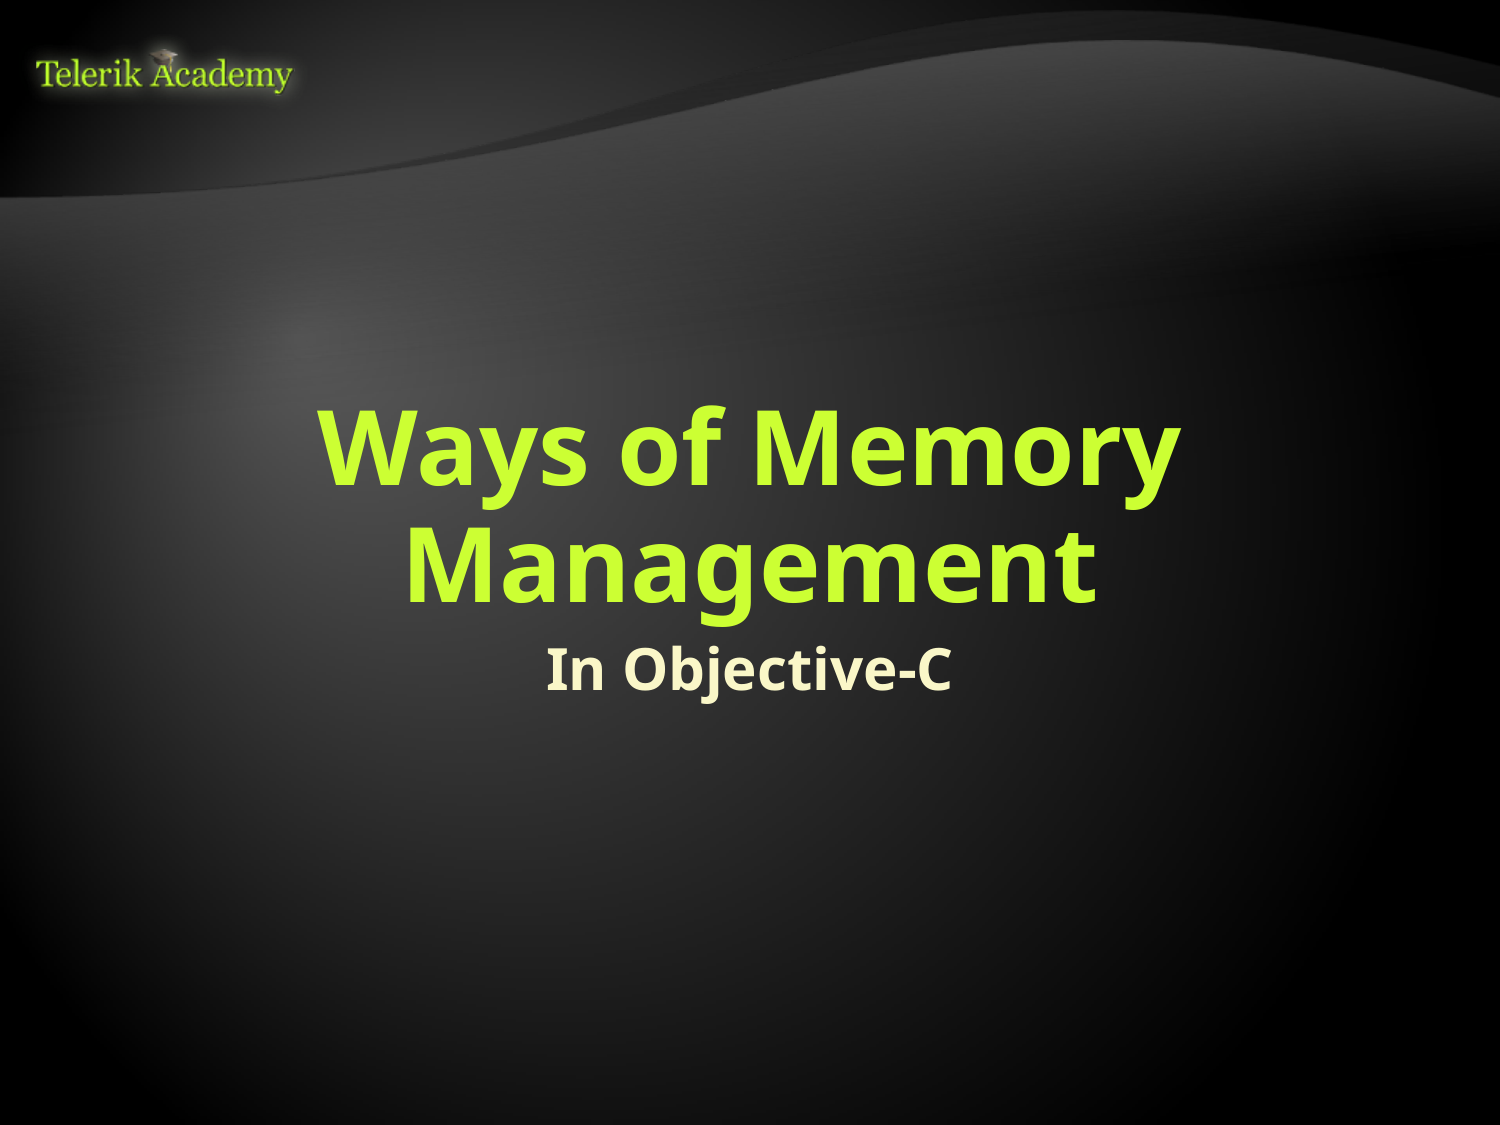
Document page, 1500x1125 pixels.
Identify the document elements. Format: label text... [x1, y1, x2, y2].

title Ways of Memory Management [99, 450, 1400, 563]
picture [0, 0, 1500, 1125]
subtitle In Objective-C [99, 620, 1400, 715]
